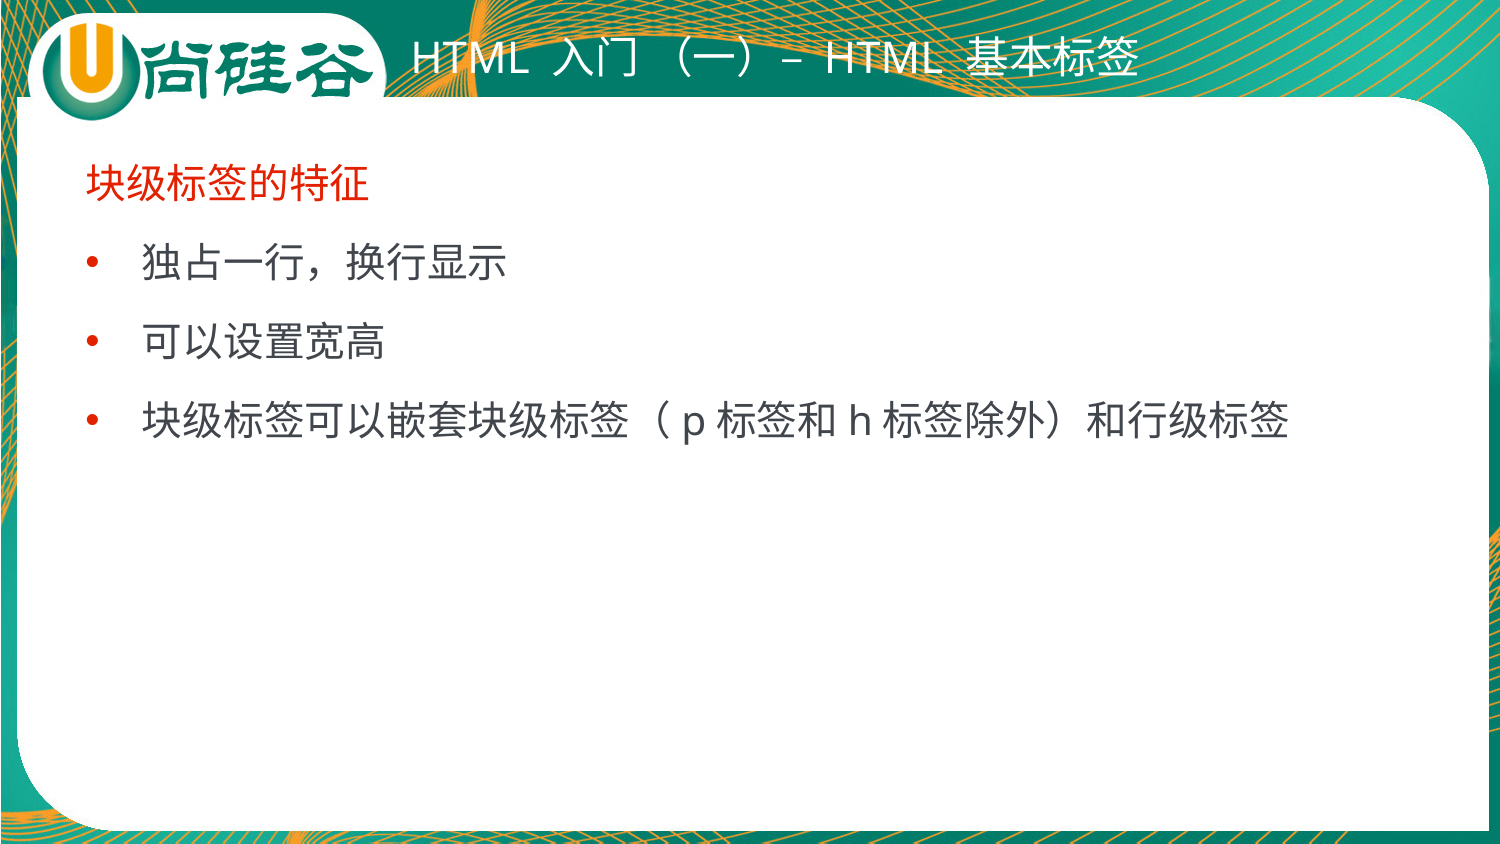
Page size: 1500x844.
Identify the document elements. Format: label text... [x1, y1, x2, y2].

picture [0, 0, 1500, 844]
list 块级标签的特征 独占一行，换行显示 可以设置宽高 块级标签可以嵌套块级标签（p标签和h标签除外）和行级标签 [70, 135, 1430, 788]
title HTML 入门 （一）– HTML 基本标签 [395, 19, 1400, 94]
